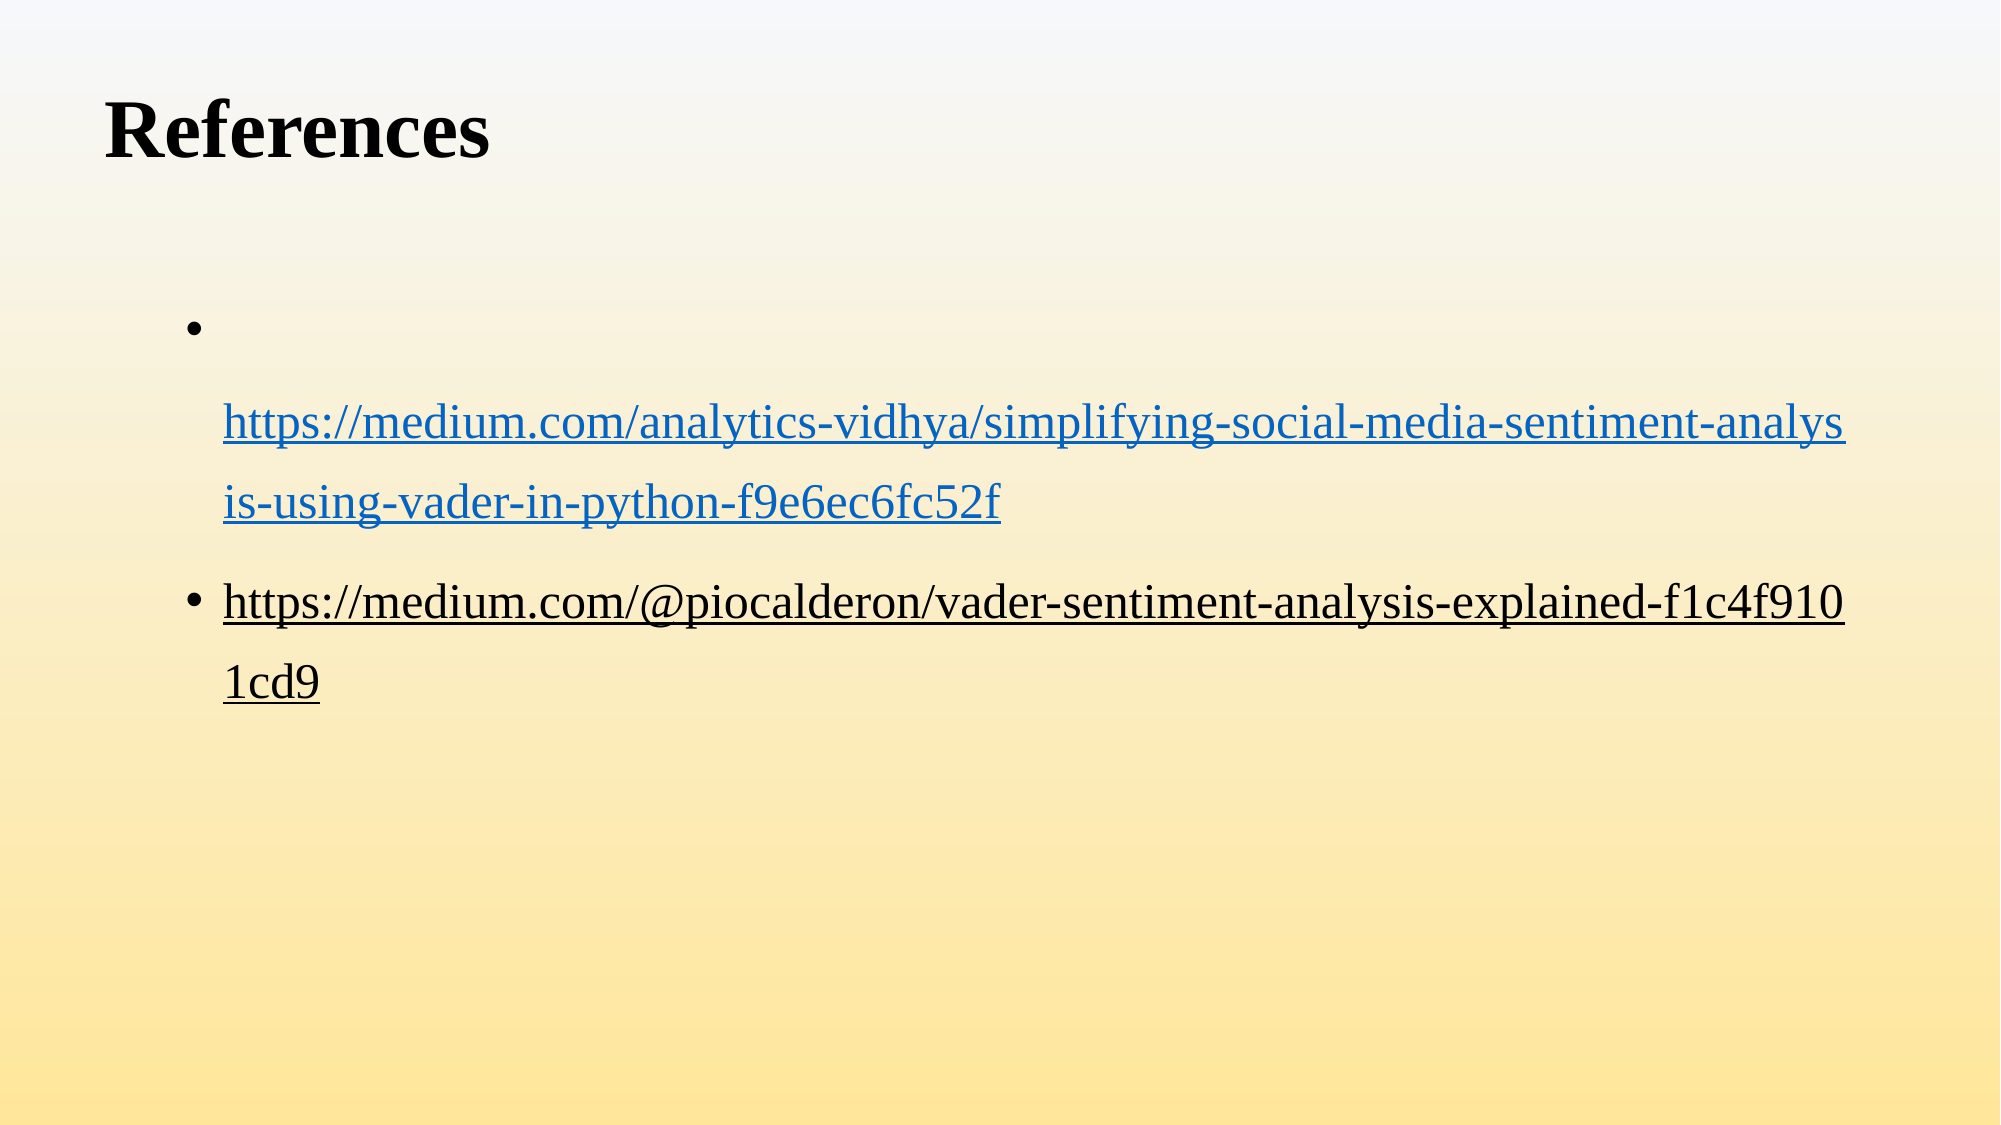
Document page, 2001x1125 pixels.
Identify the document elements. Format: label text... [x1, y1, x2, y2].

list https://medium.com/analytics-vidhya/simplifying-social-media-sentiment-analysis-using-vader-in-python-f9e6ec6fc52f https://medium.com/@piocalderon/vader-sentiment-analysis-explained-f1c4f9101cd9 [95, 260, 1871, 990]
title References [89, 49, 1815, 212]
